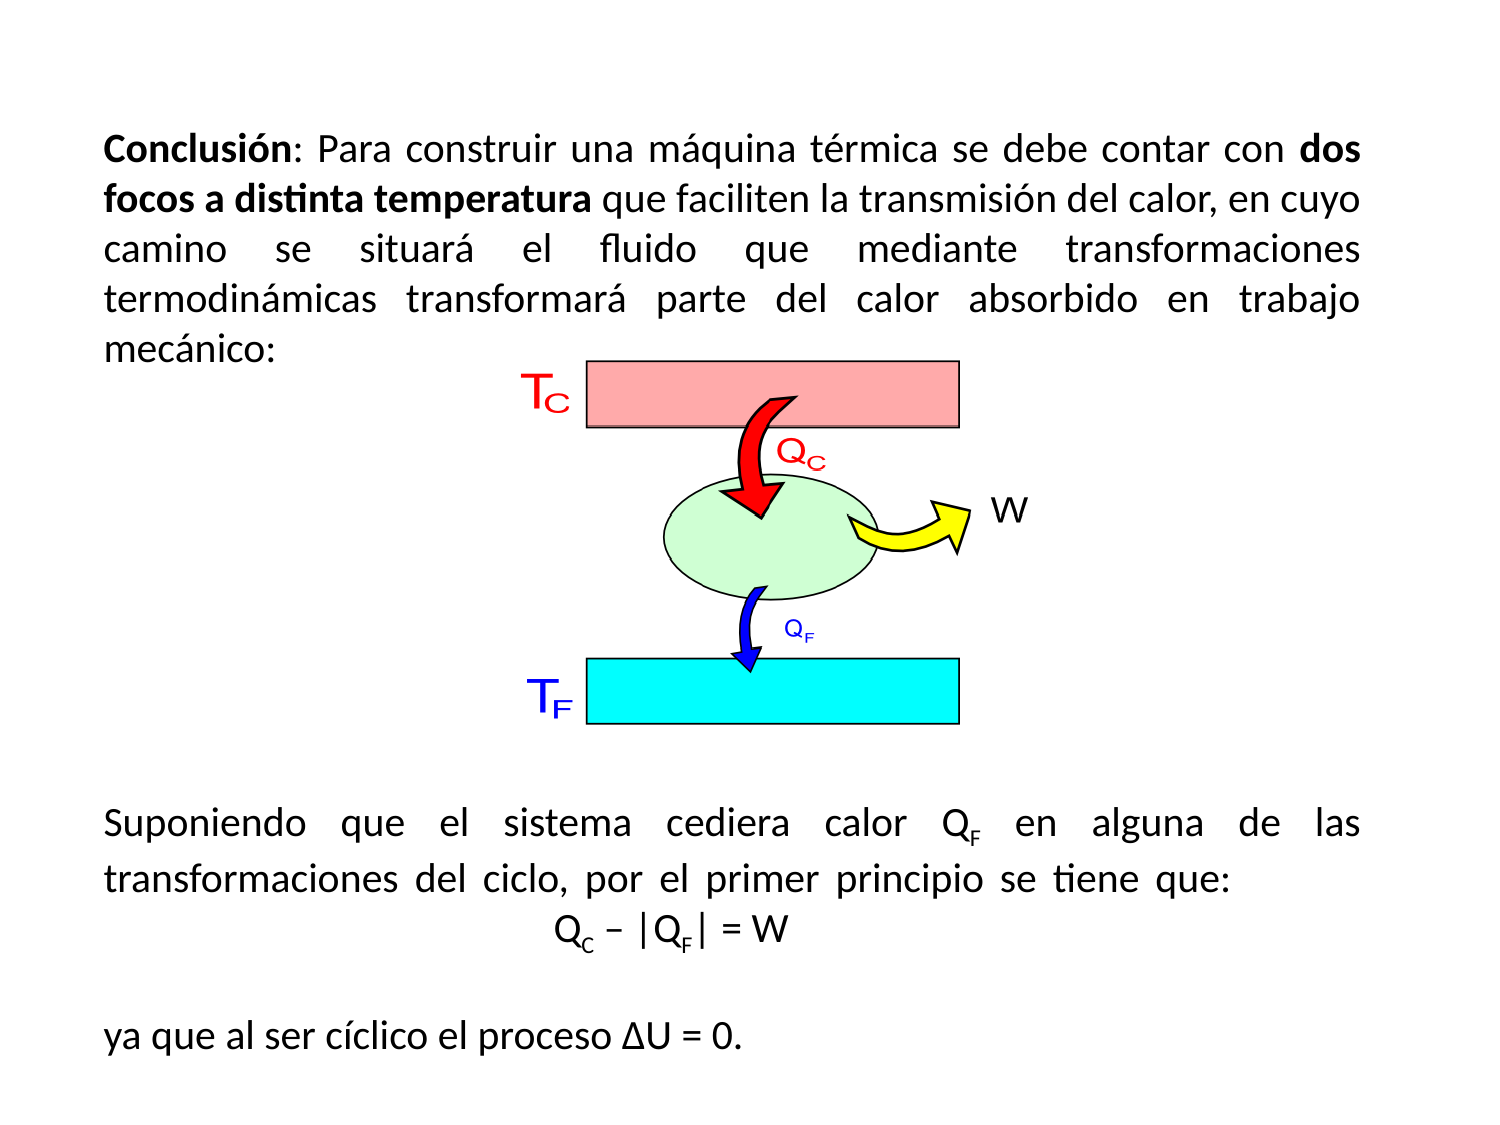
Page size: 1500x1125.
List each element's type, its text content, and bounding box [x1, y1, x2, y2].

picture [502, 337, 1039, 737]
text_box Conclusión: Para construir una máquina térmica se debe contar con dos focos a distinta temperatura que faciliten la transmisión del calor, en cuyo camino se situará el fluido que mediante transformaciones termodinámicas transformará parte del calor absorbido en trabajo mecánico: [88, 113, 1376, 379]
text_box Suponiendo que el sistema cediera calor QF en alguna de las transformaciones del ciclo, por el primer principio se tiene que: QC – |QF| = W ya que al ser cíclico el proceso ΔU = 0. [88, 786, 1376, 1055]
